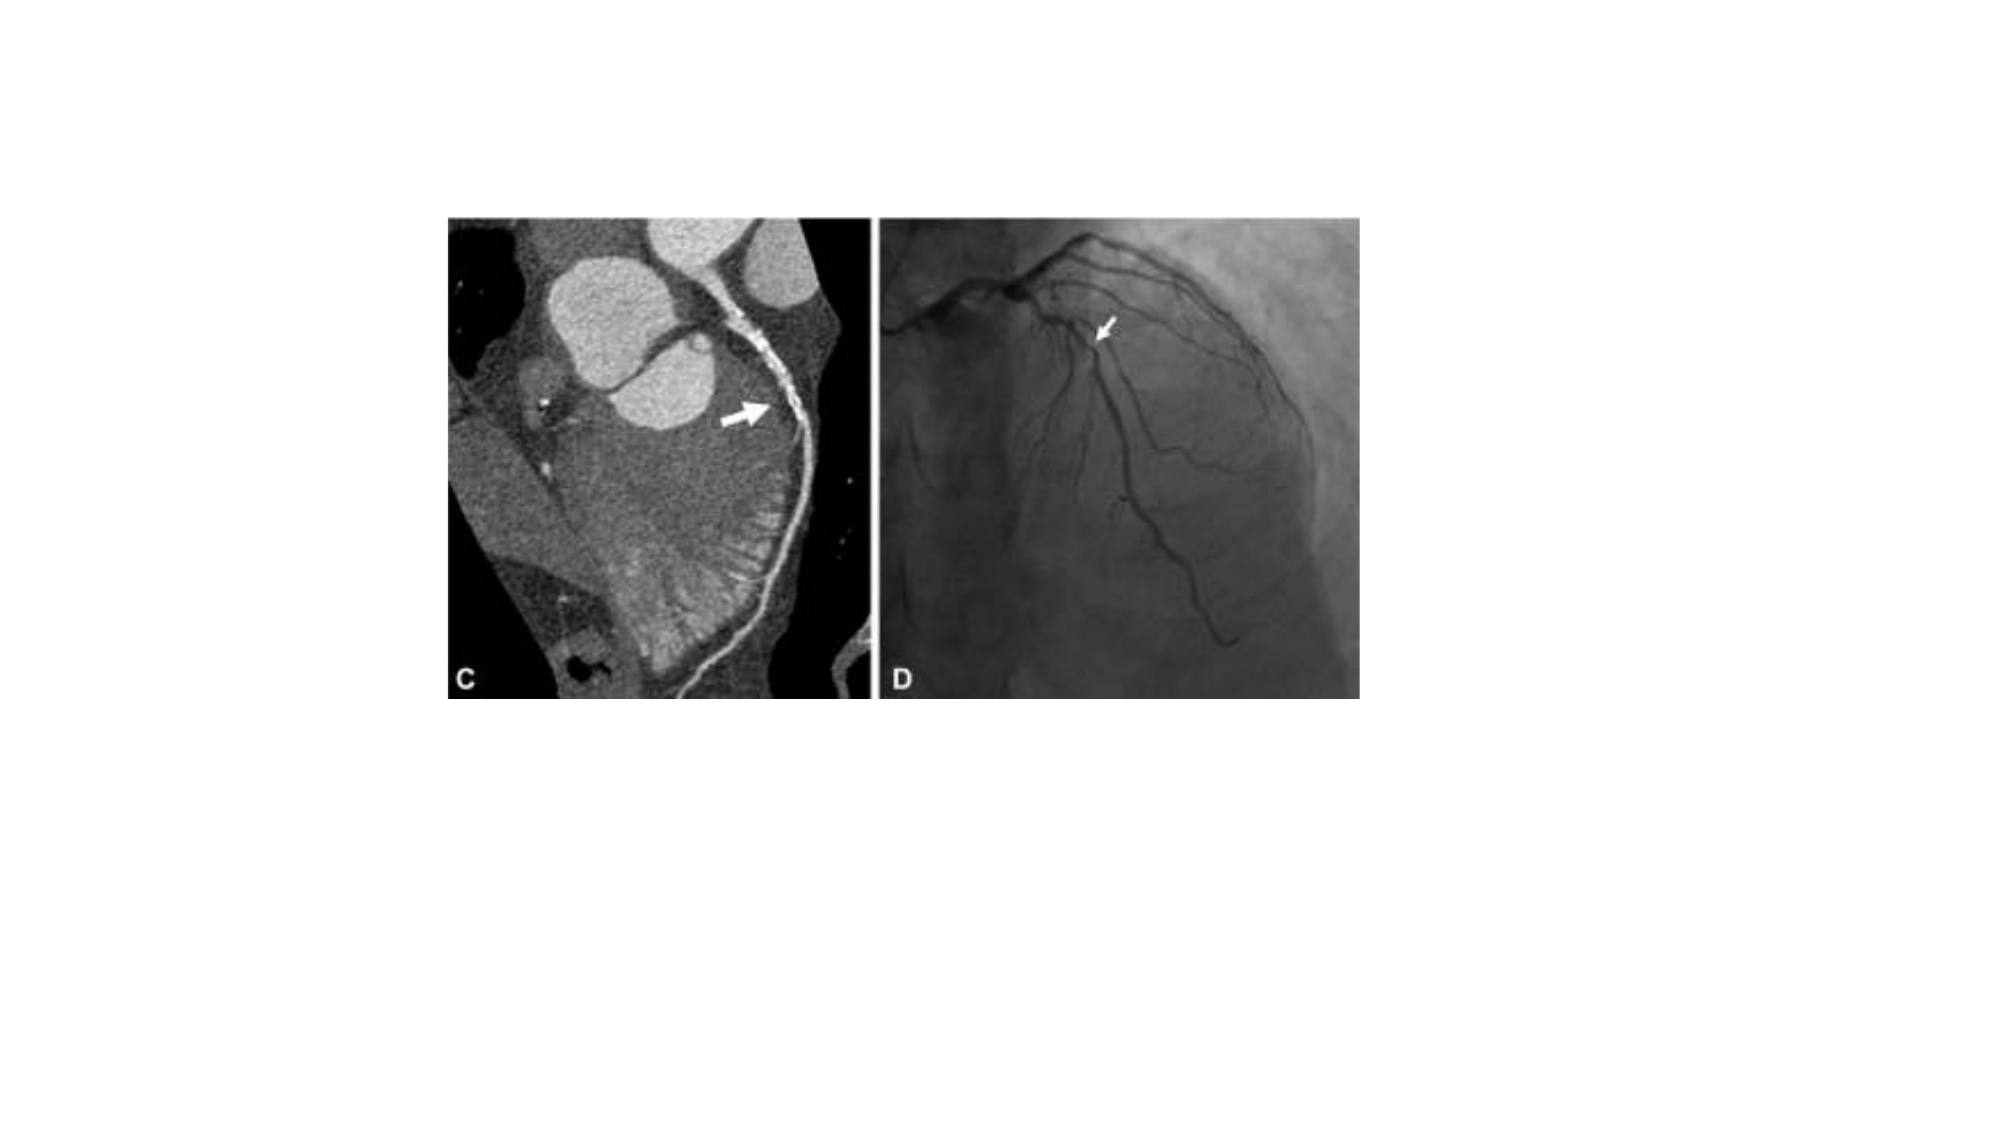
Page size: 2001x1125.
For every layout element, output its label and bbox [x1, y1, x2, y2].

picture [447, 217, 1360, 699]
